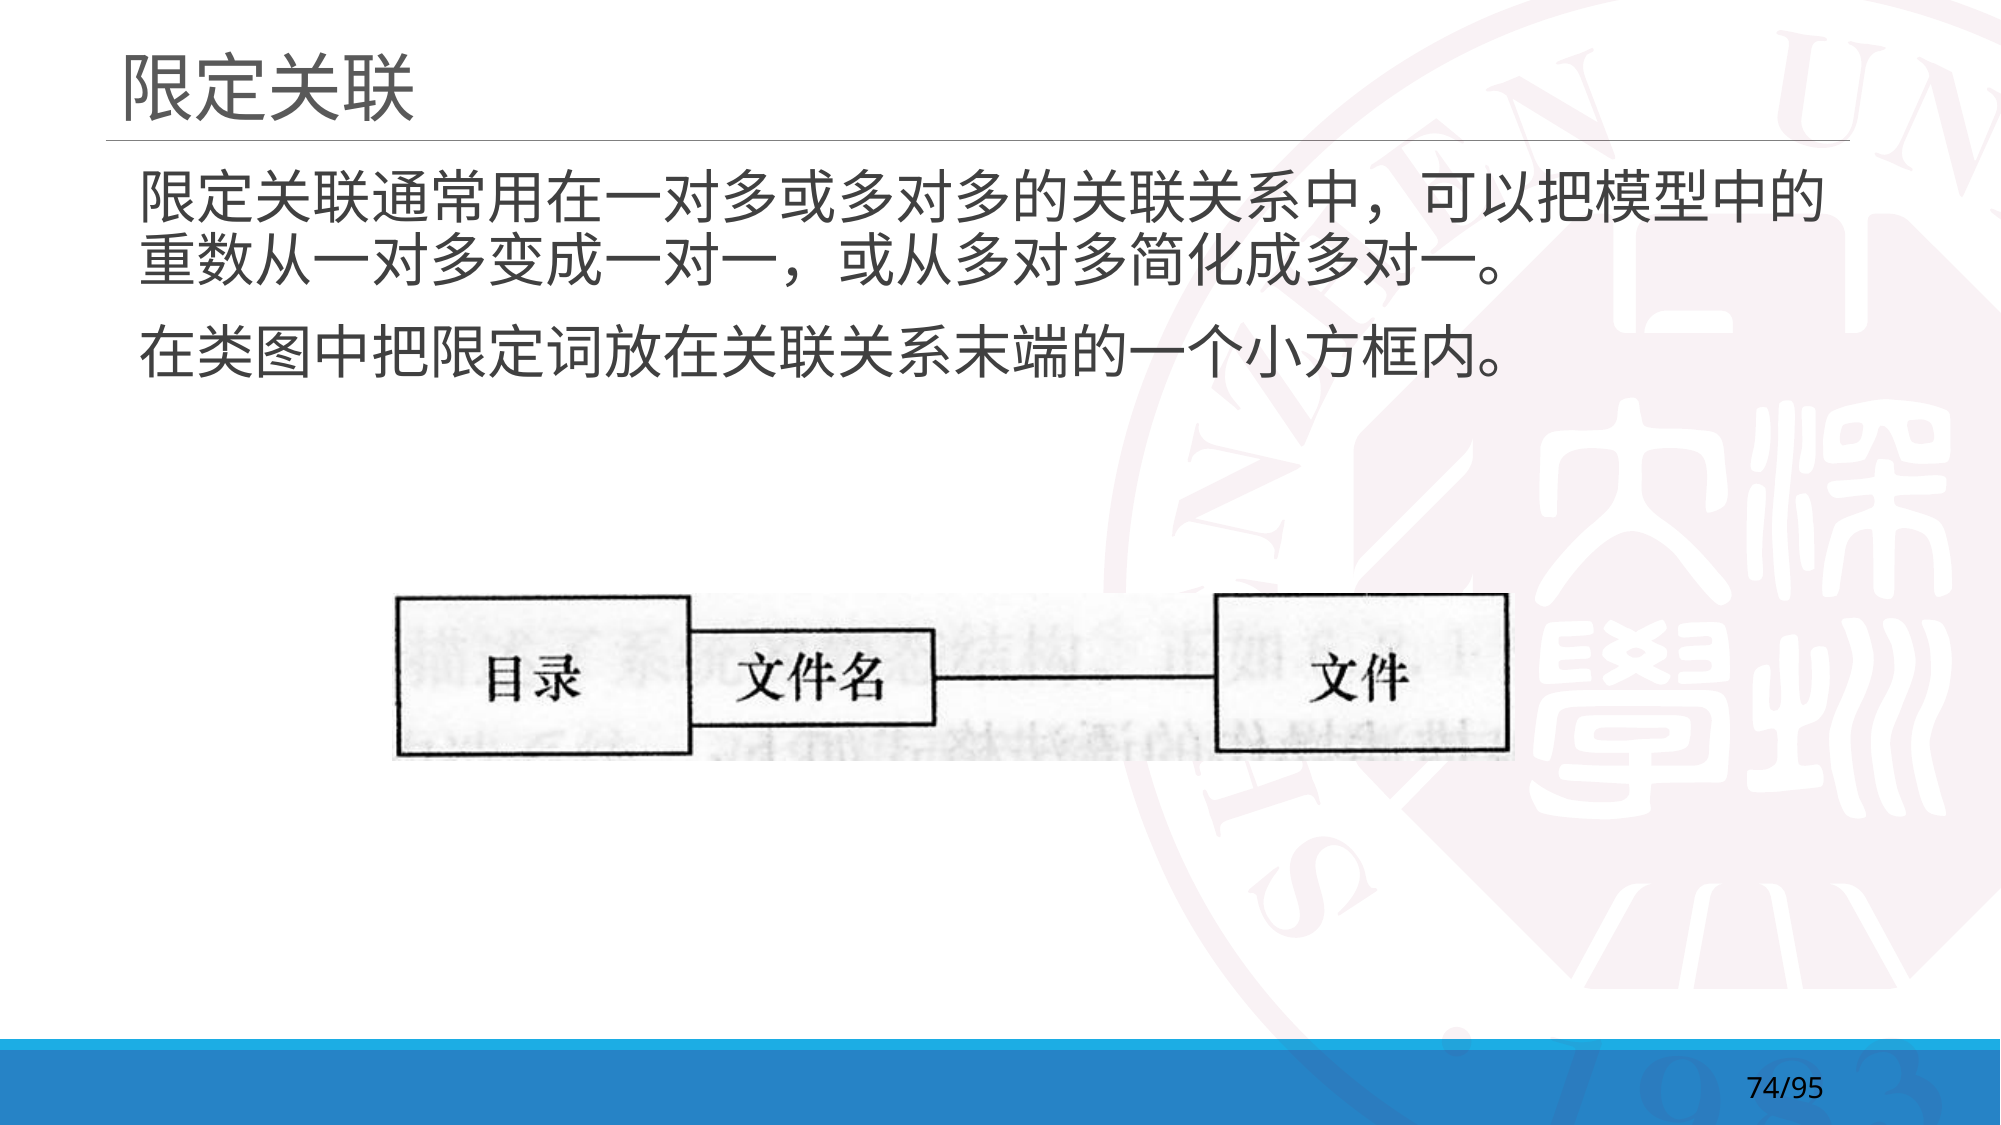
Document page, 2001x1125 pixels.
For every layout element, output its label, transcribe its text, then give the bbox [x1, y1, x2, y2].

picture [392, 592, 1515, 762]
title 限定关联 [104, 0, 1856, 139]
list 限定关联通常用在一对多或多对多的关联关系中，可以把模型中的重数从一对多变成一对一，或从多对多简化成多对一。 在类图中把限定词放在关联关系末端的一个小方框内。 [123, 160, 1856, 629]
slide_number 74/95 [1624, 1059, 1840, 1120]
